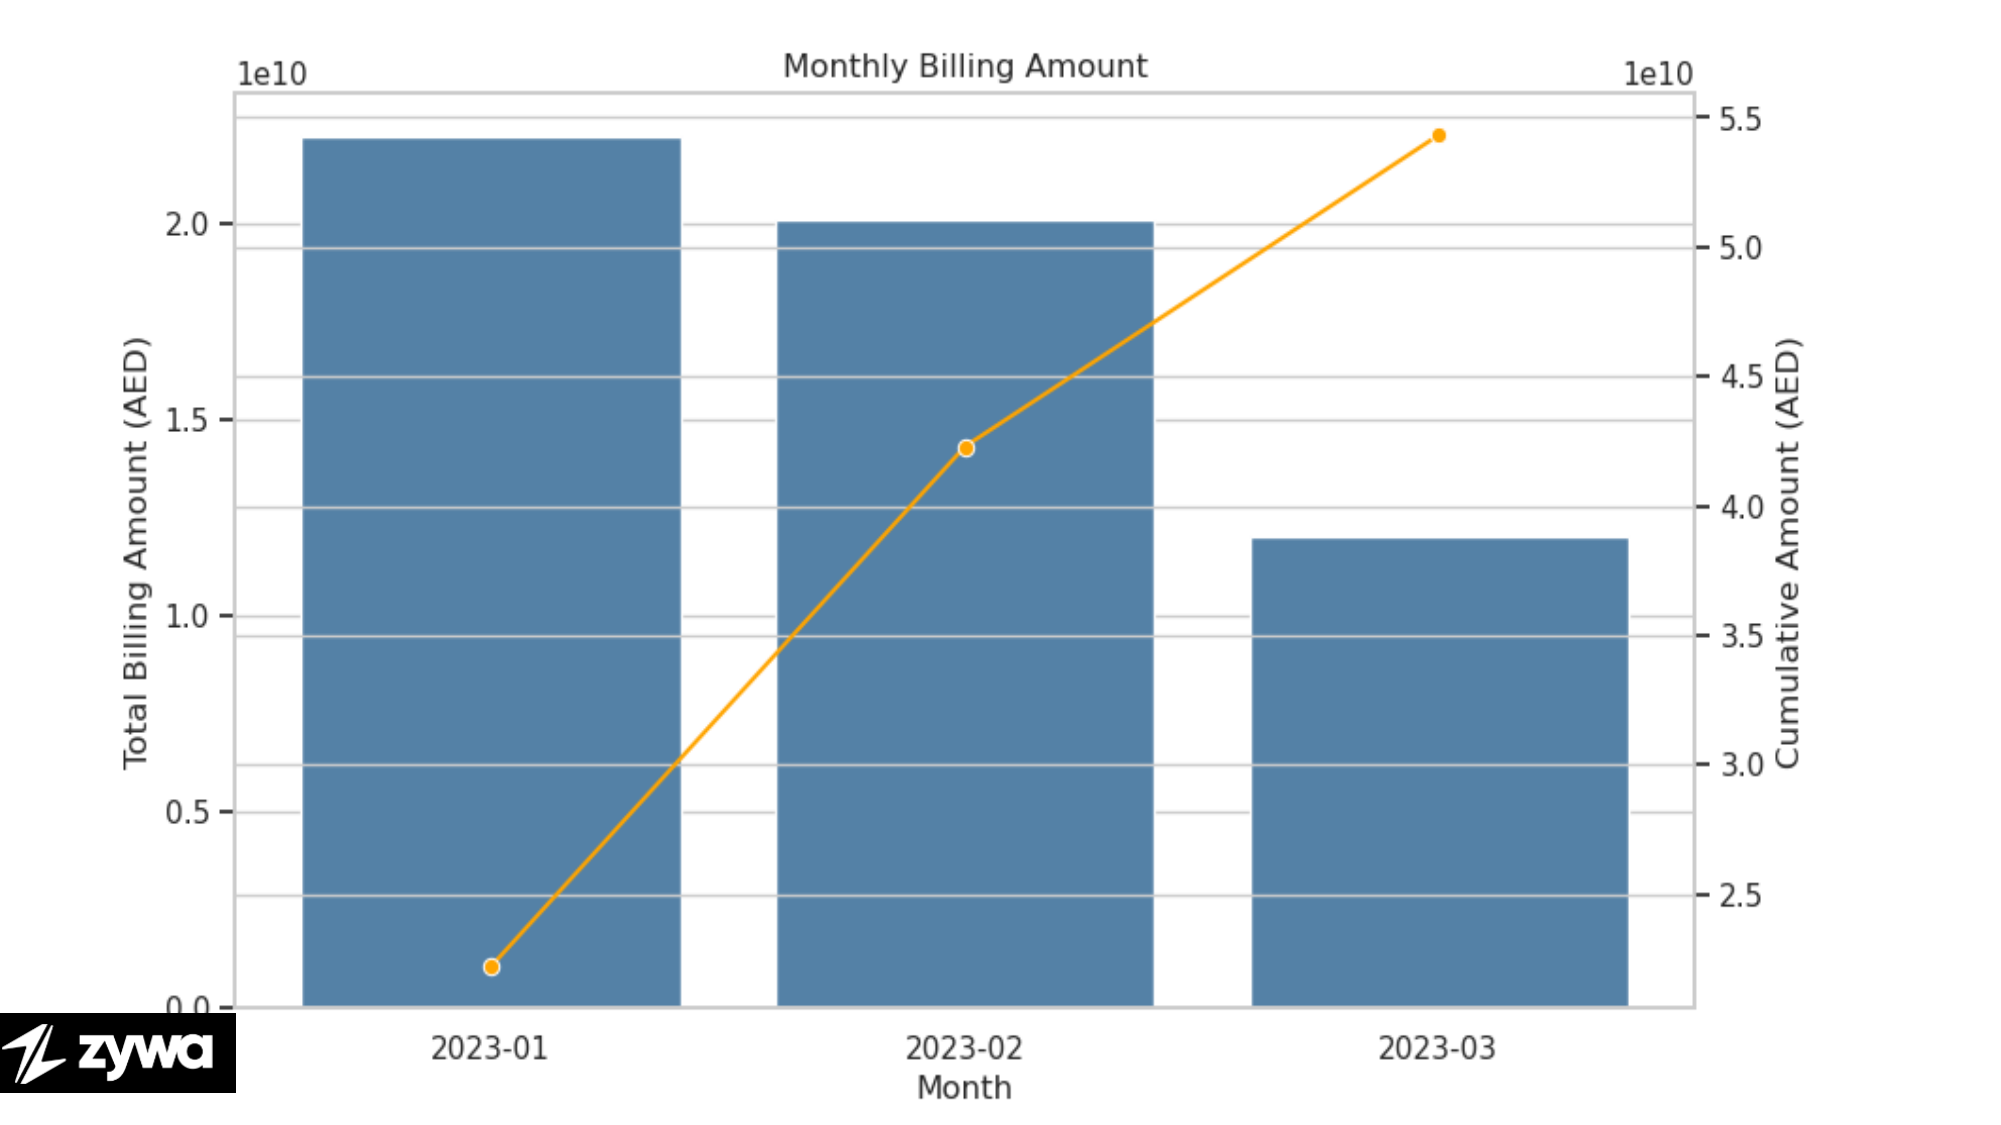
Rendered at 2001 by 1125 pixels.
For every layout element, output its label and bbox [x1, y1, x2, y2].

picture [0, 34, 1823, 1125]
